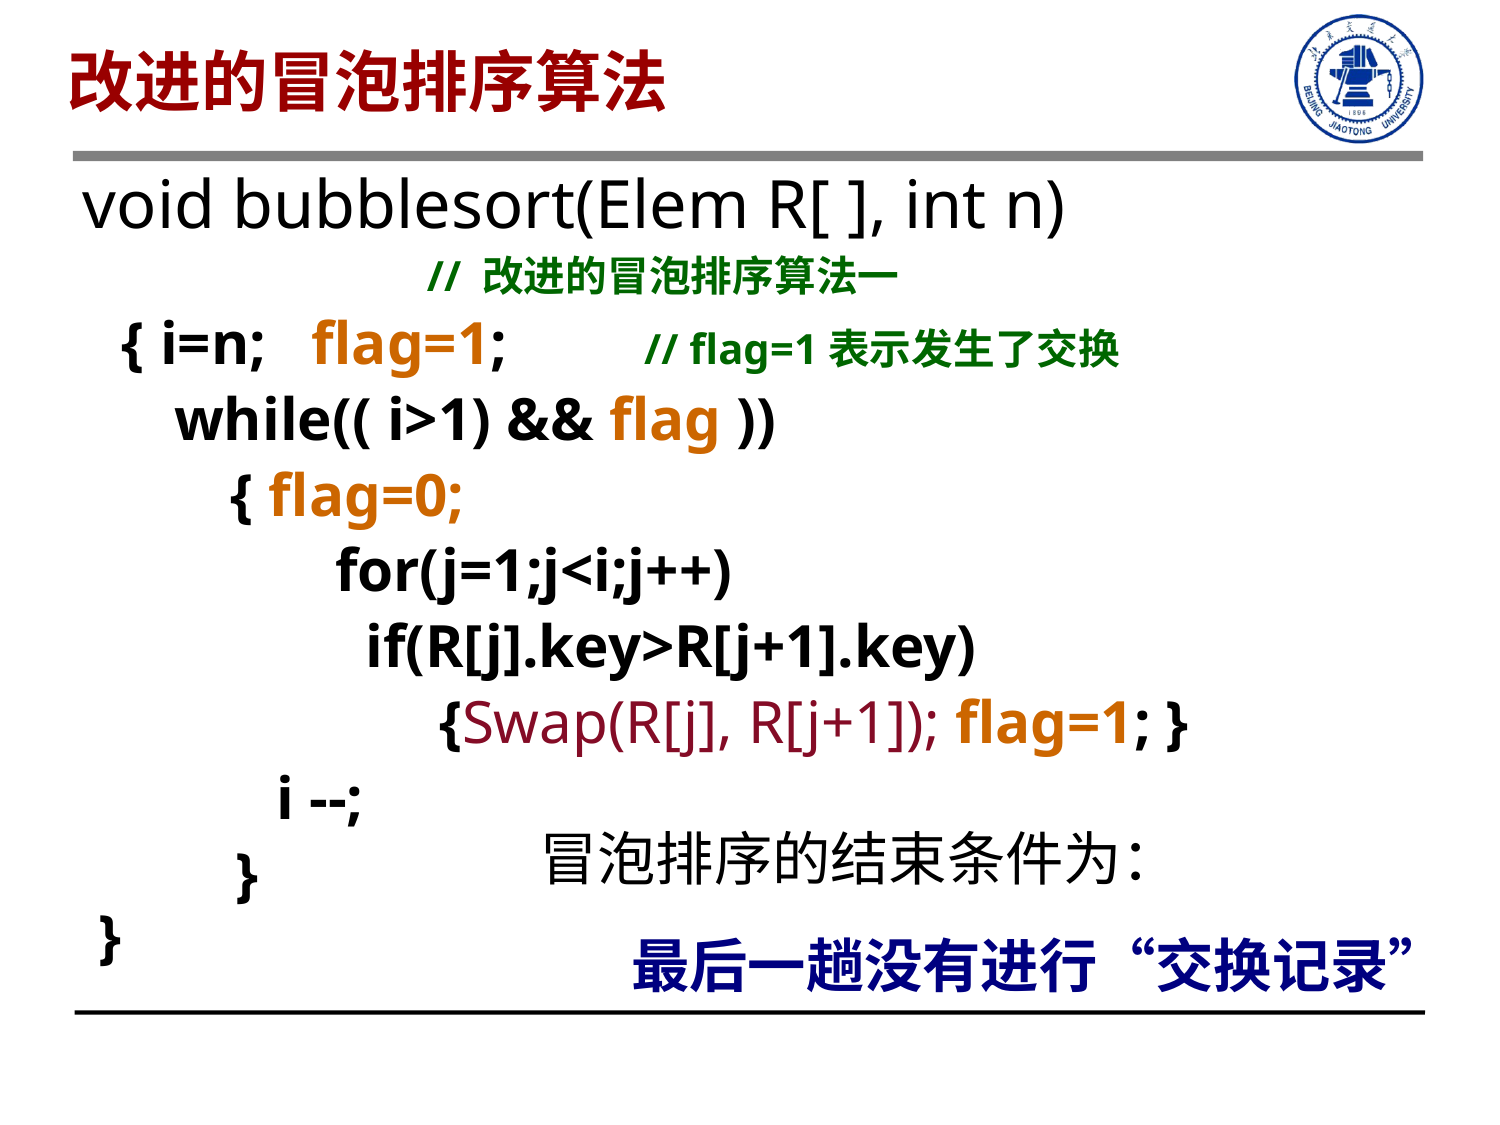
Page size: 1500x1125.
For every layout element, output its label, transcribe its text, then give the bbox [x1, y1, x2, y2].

text_box void bubblesort(Elem R[ ], int n) // 改进的冒泡排序算法一 { i=n; flag=1; // flag=1表示发生了交换 while(( i>1) && flag )) { flag=0; for(j=1;j<i;j++) if(R[j].key>R[j+1].key) {Swap(R[j], R[j+1]); flag=1; } i --; } } [68, 154, 1391, 1100]
text_box 改进的冒泡排序算法 [53, 11, 1329, 149]
picture [1329, 14, 1424, 144]
text_box 冒泡排序的结束条件为： 最后一趟没有进行“交换记录” [524, 803, 1475, 1007]
